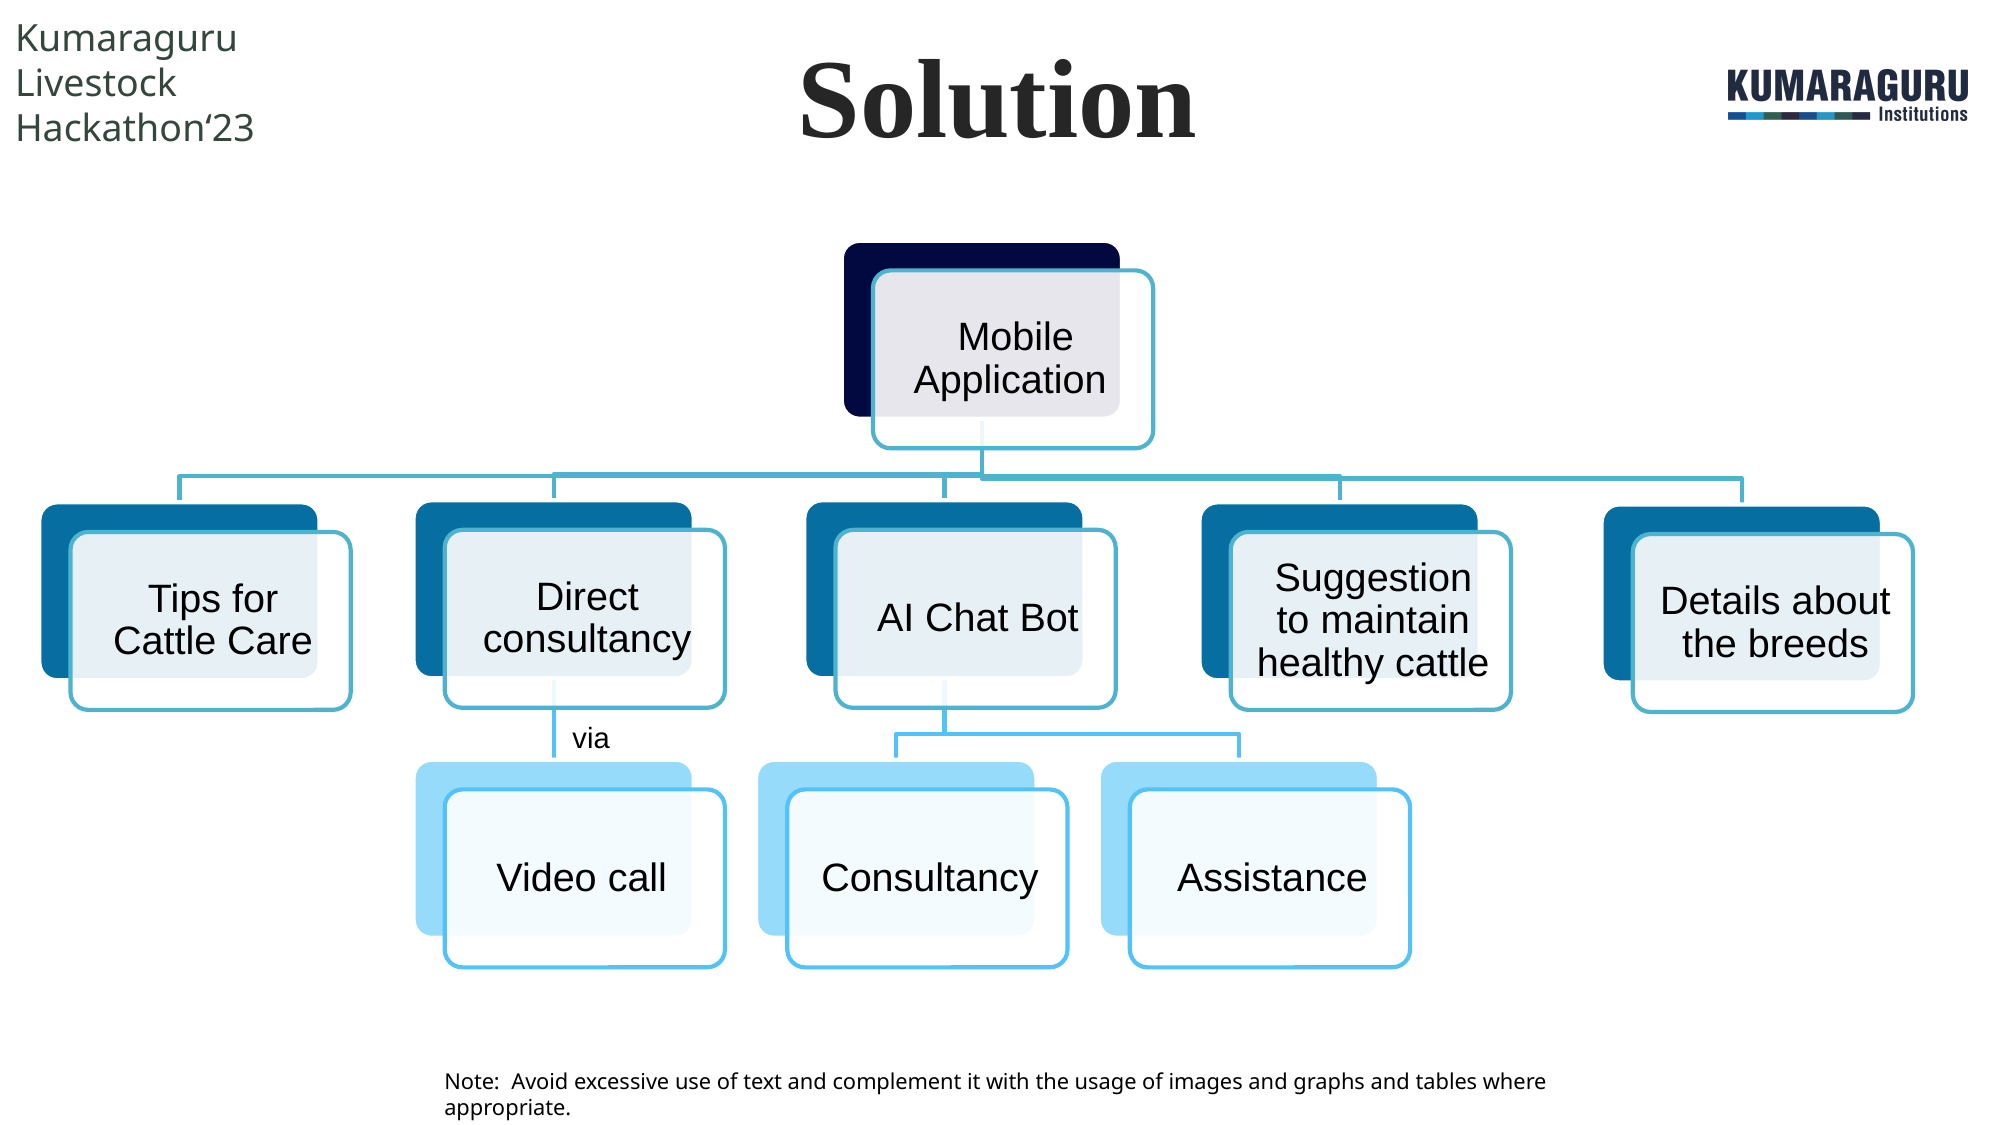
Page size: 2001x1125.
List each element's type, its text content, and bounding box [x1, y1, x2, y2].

picture [1728, 69, 1968, 121]
title Solution [408, 41, 1587, 157]
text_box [70, 157, 1925, 1051]
